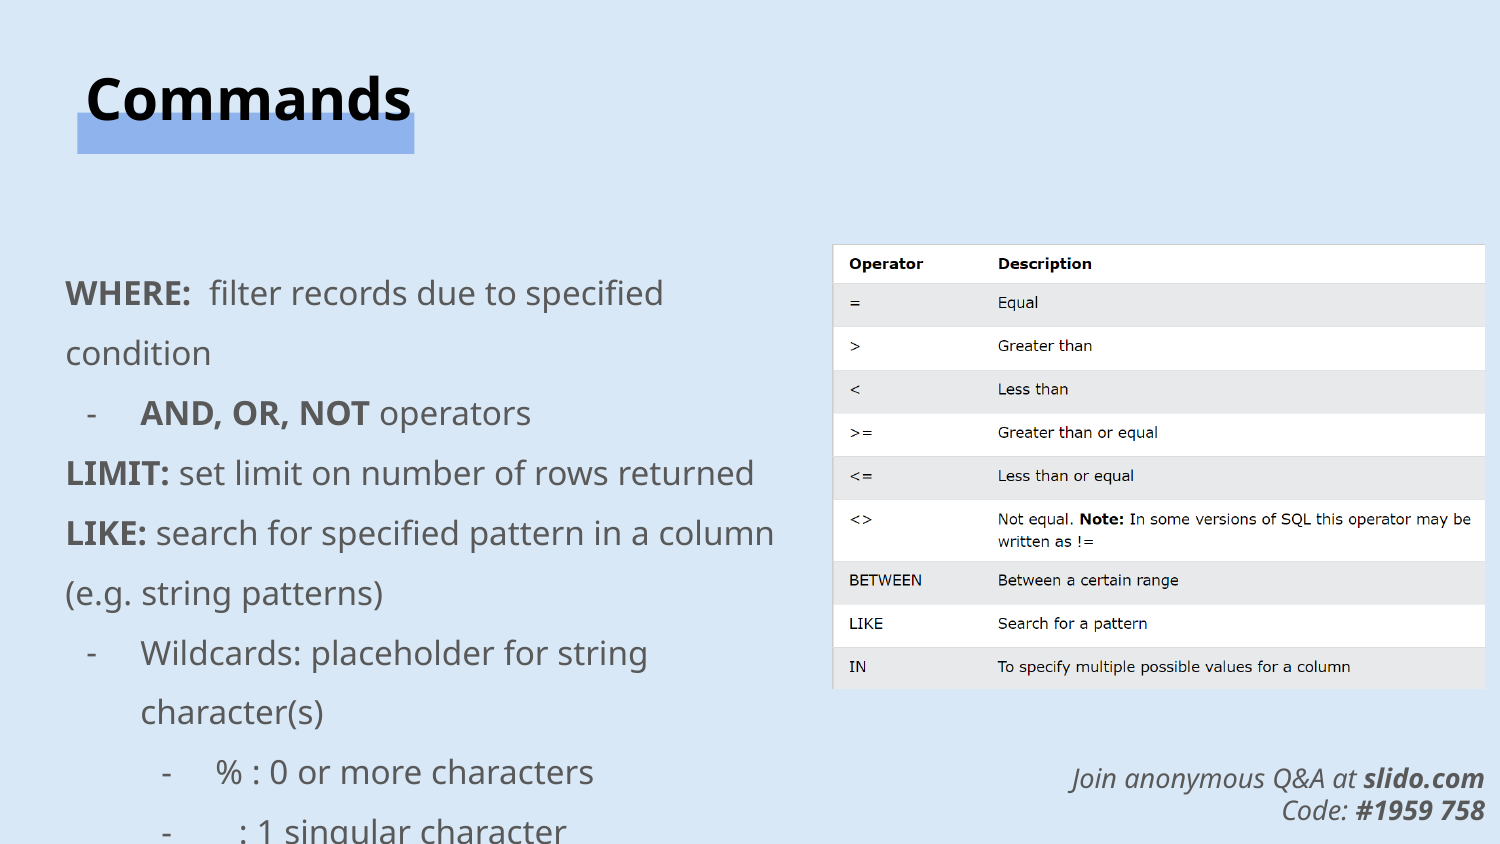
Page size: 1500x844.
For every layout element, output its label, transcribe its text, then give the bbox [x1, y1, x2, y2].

list WHERE: filter records due to specified condition AND, OR, NOT operators LIMIT: set limit on number of rows returned LIKE: search for specified pattern in a column (e.g. string patterns) Wildcards: placeholder for string character(s) % : 0 or more characters _ : 1 singular character [50, 237, 832, 697]
title Commands [70, 46, 712, 125]
text_box Join anonymous Q&A at slido.com Code: #1959 758 [1044, 713, 1500, 844]
picture [831, 244, 1485, 690]
text_box [77, 125, 415, 154]
